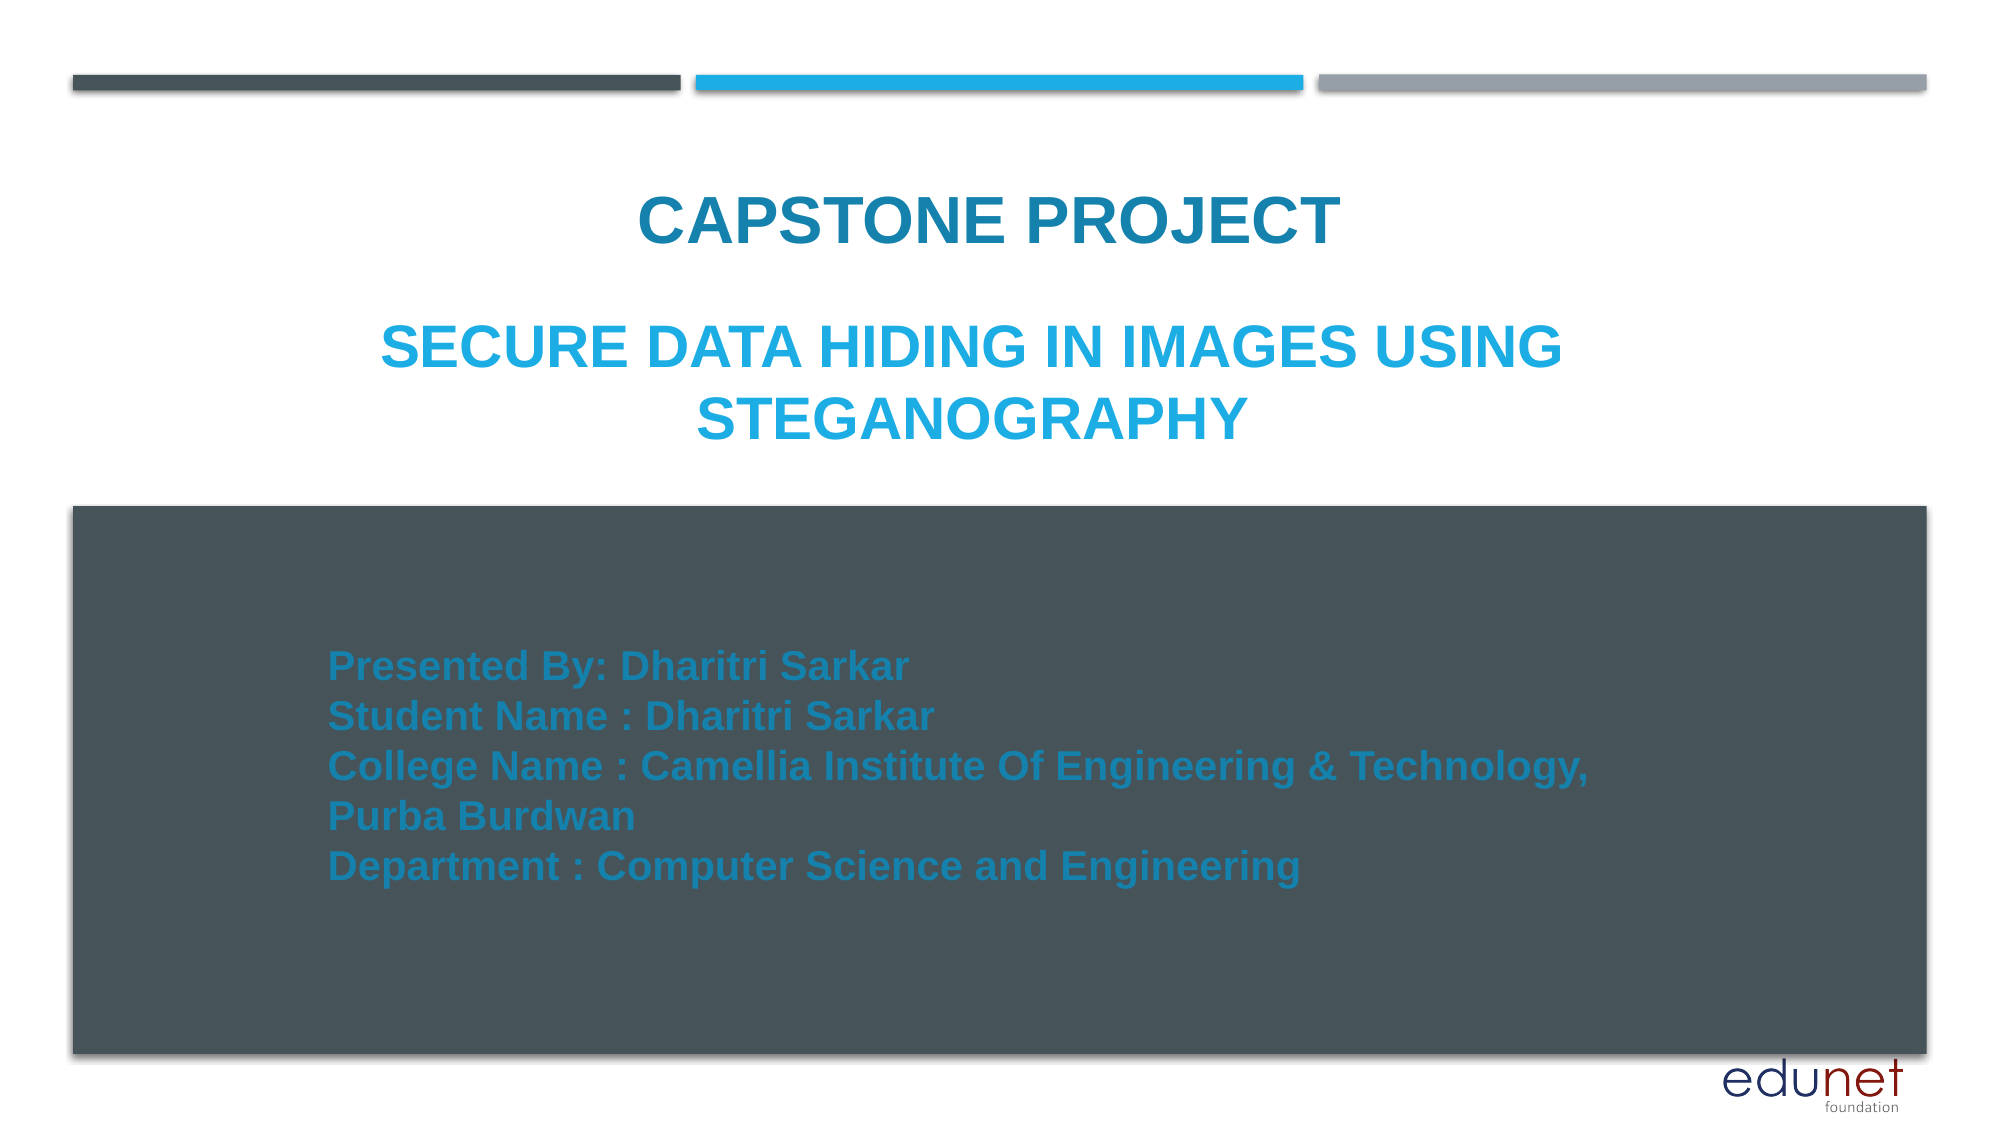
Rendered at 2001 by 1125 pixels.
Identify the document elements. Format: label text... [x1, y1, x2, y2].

text_box Presented By: Dharitri Sarkar Student Name : Dharitri Sarkar College Name : Camellia Institute Of Engineering & Technology, Purba Burdwan Department : Computer Science and Engineering [312, 631, 1622, 947]
text_box CAPSTONE PROJECT [0, 169, 2000, 265]
title Secure data hiding in images using steganography [222, 298, 1723, 460]
picture [1719, 1056, 1905, 1116]
